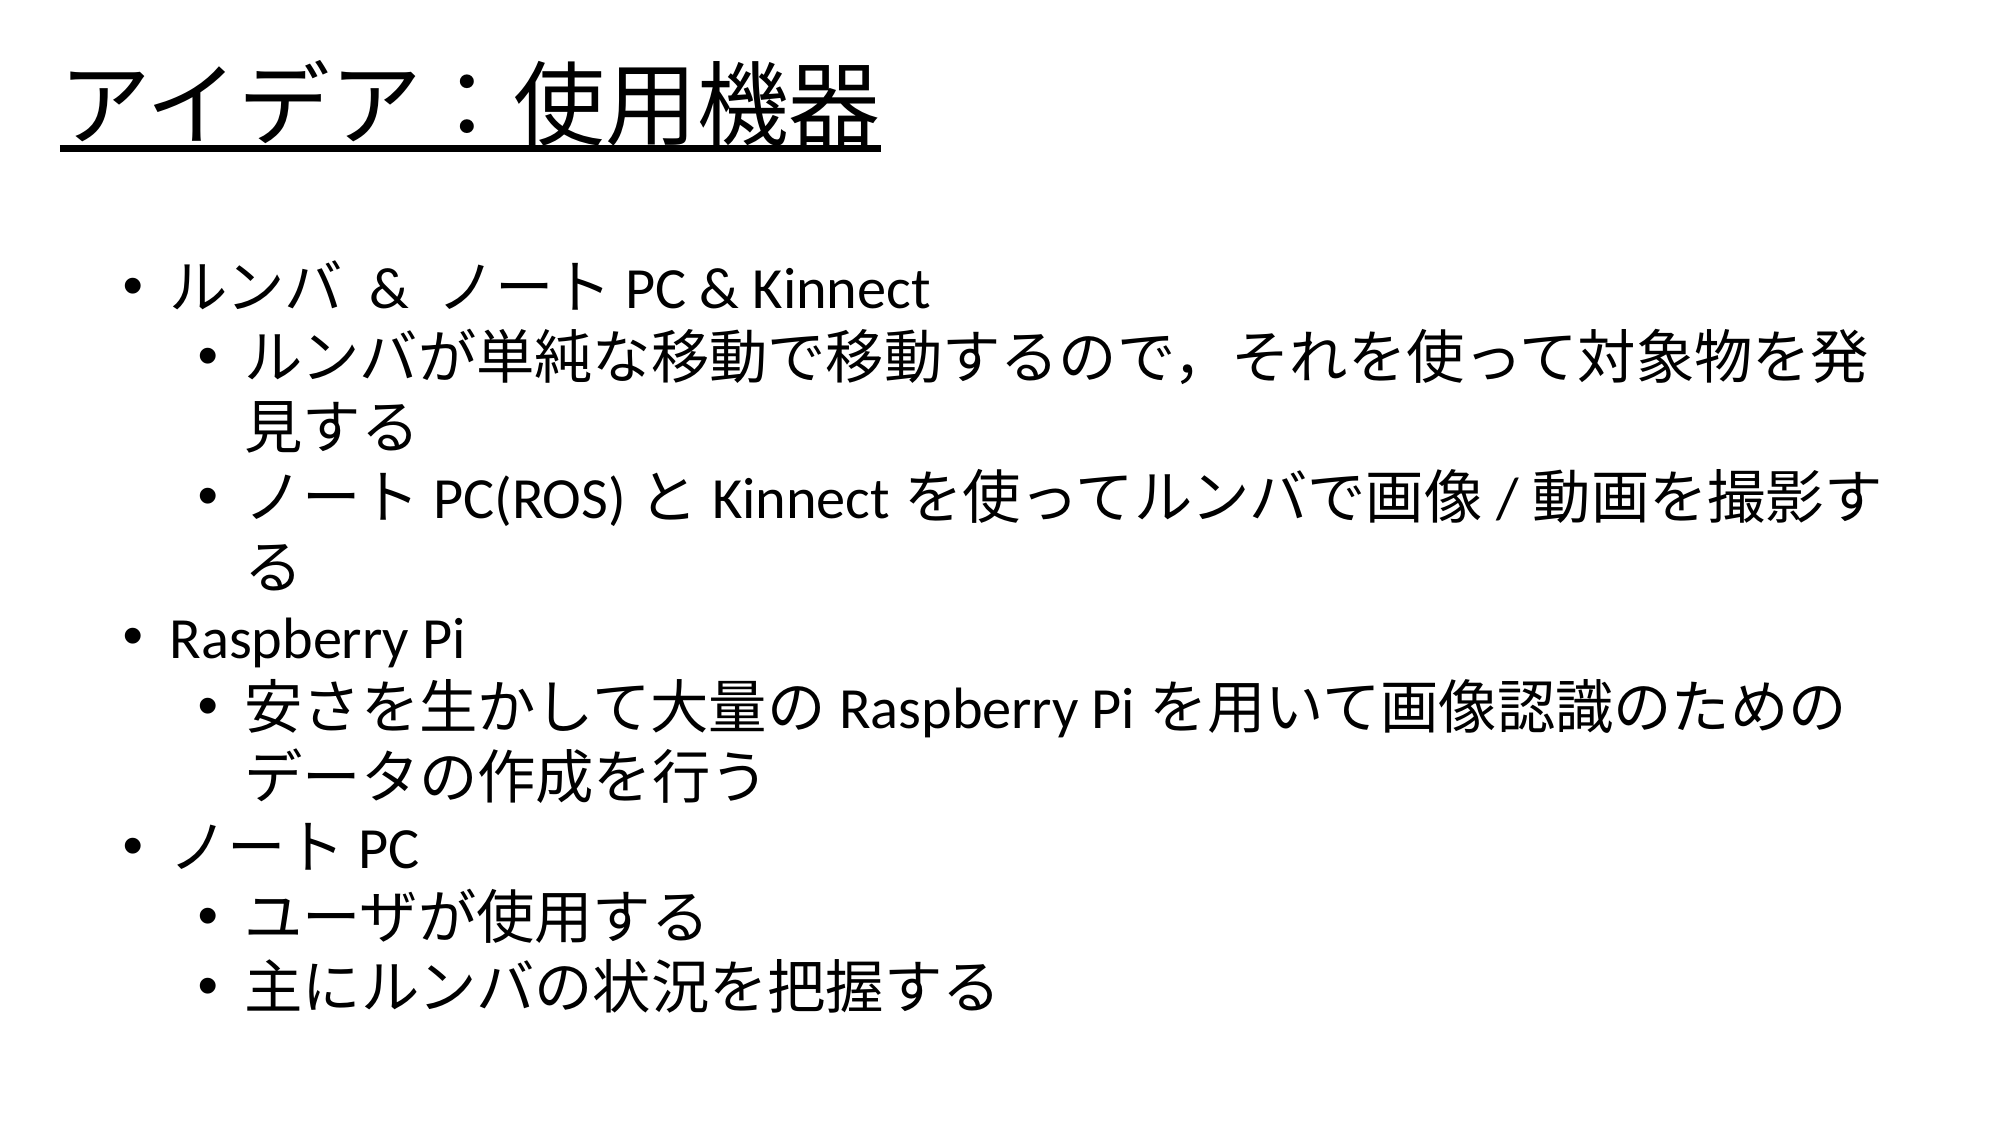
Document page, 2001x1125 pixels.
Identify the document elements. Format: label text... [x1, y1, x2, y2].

text_box ルンバ & ノートPC & Kinnect ルンバが単純な移動で移動するので，それを使って対象物を発見する ノートPC(ROS)とKinnectを使ってルンバで画像/動画を撮影する Raspberry Pi 安さを生かして大量のRaspberry Piを用いて画像認識のためのデータの作成を行う ノートPC ユーザが使用する 主にルンバの状況を把握する [107, 243, 1925, 1028]
title アイデア：使用機器 [44, 38, 1770, 180]
